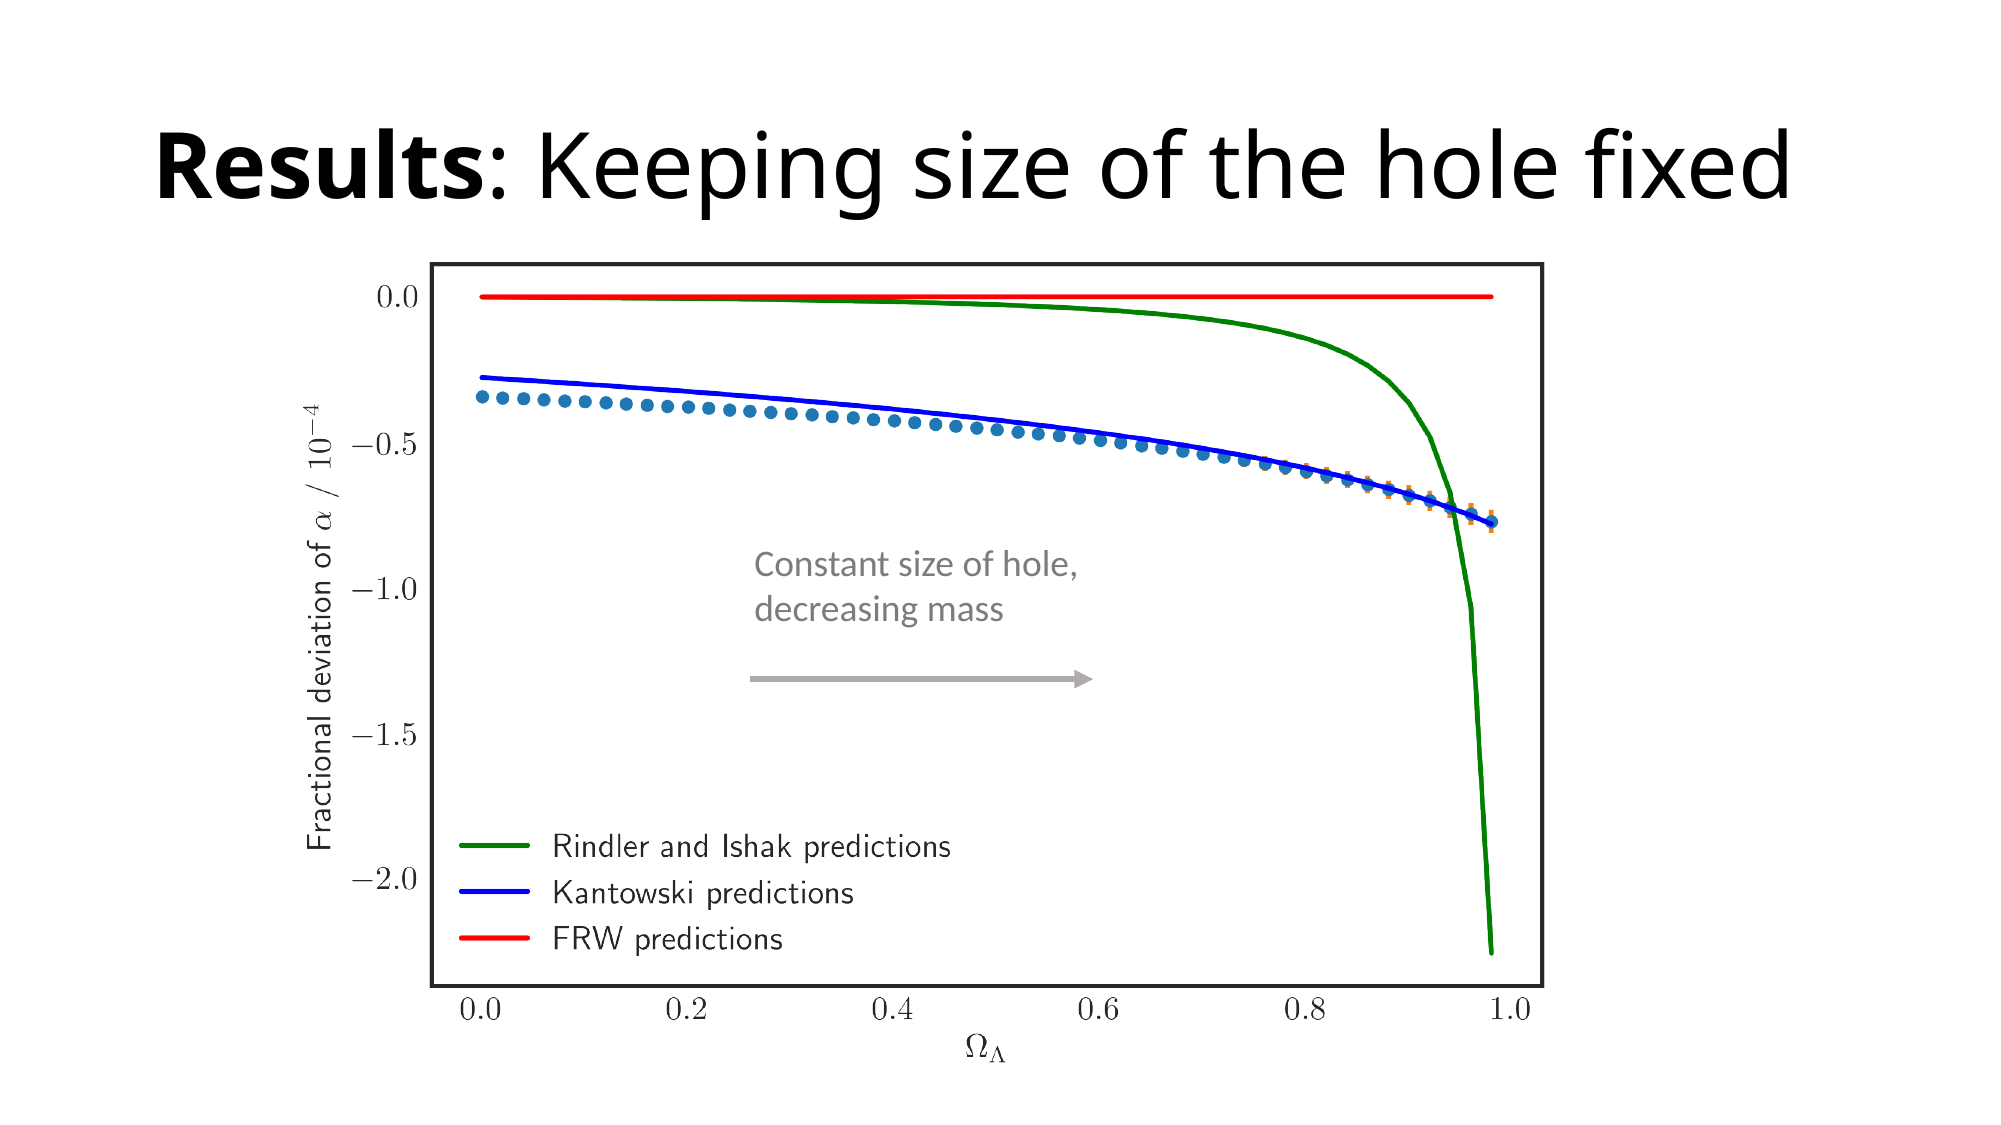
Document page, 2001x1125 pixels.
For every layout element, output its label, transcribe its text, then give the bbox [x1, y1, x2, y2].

picture [251, 149, 1685, 1105]
title Results: Keeping size of the hole fixed [137, 59, 1863, 278]
